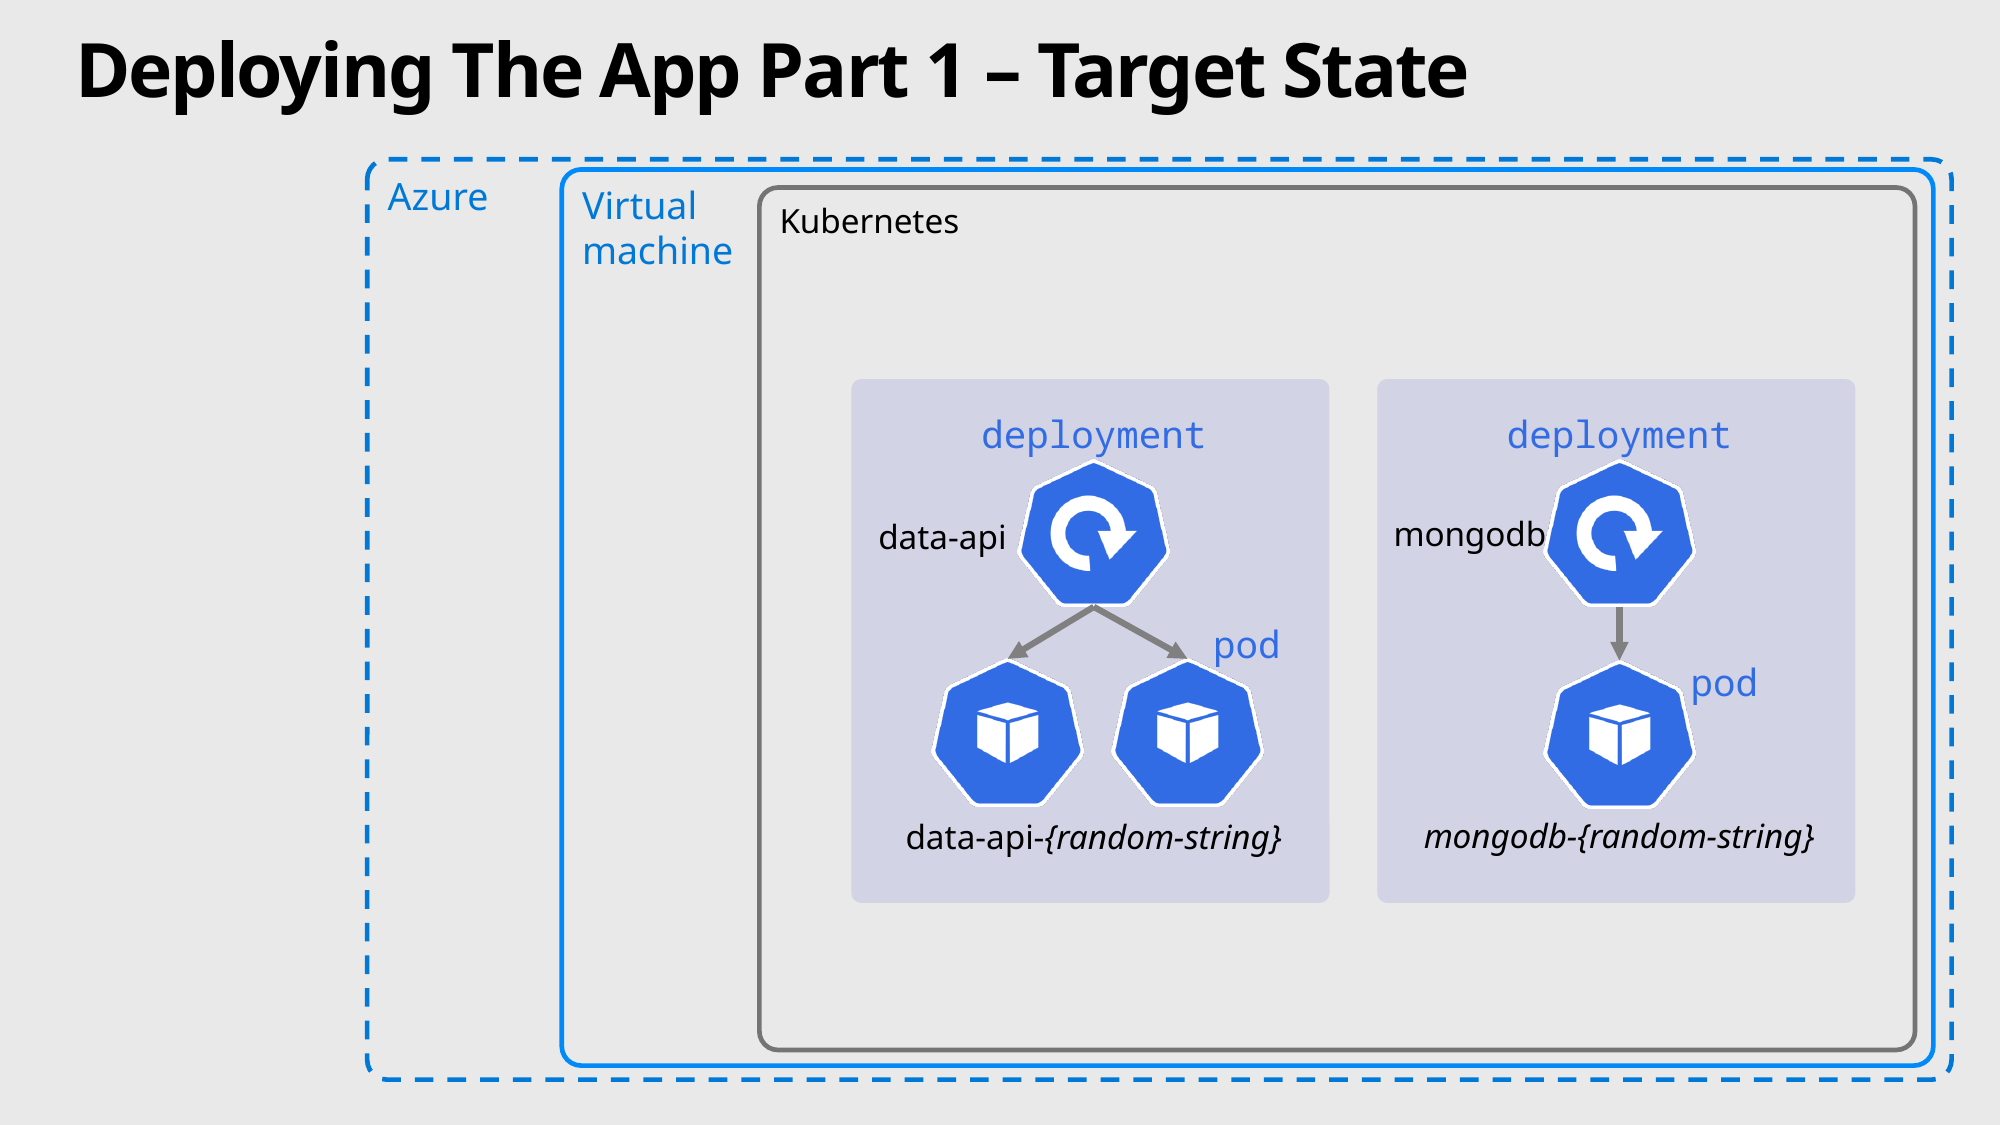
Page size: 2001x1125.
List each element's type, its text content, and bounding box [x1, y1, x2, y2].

title Deploying The App Part 1 – Target State [75, 32, 1925, 150]
picture [1543, 660, 1696, 809]
picture [1111, 658, 1264, 807]
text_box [1094, 606, 1188, 659]
text_box Azure [366, 158, 1953, 1081]
picture [931, 658, 1084, 807]
picture [1543, 459, 1696, 607]
text_box Virtual machine [561, 168, 1934, 1067]
picture [1017, 459, 1170, 606]
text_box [1007, 606, 1094, 659]
